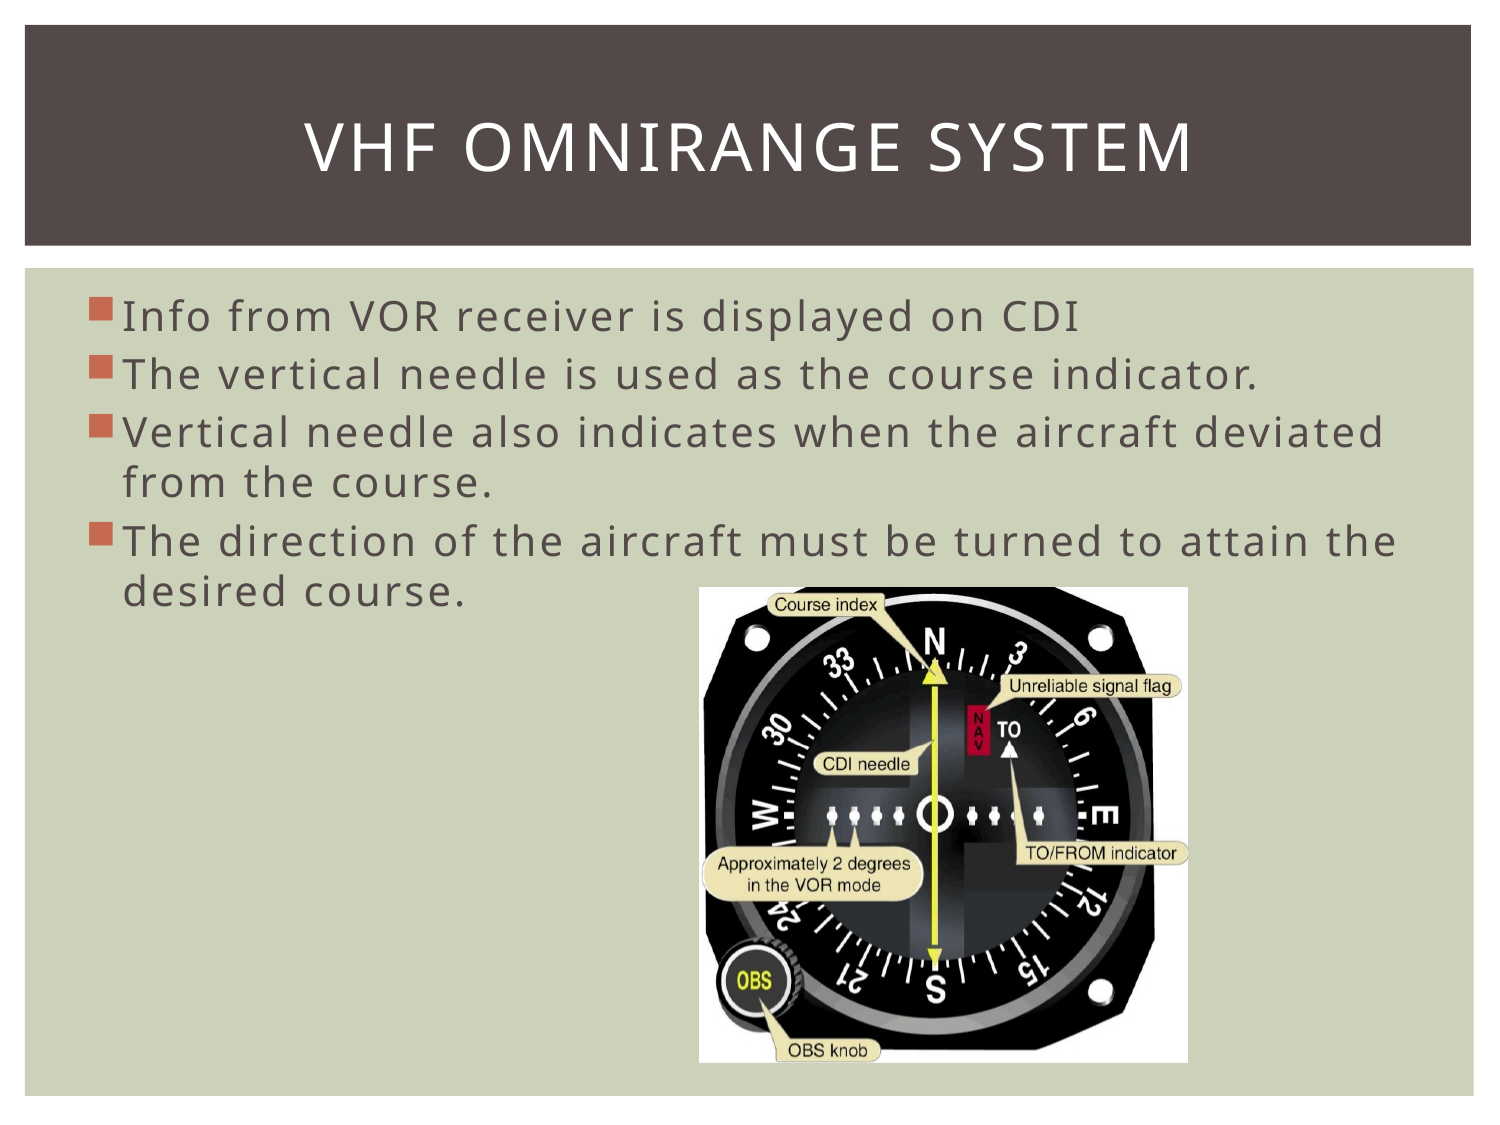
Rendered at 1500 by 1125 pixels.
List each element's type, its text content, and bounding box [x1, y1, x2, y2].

list Info from VOR receiver is displayed on CDI The vertical needle is used as the course indicator. Vertical needle also indicates when the aircraft deviated from the course. The direction of the aircraft must be turned to attain the desired course. [62, 281, 1442, 1005]
title VHF omnirange system [62, 58, 1438, 232]
picture [699, 587, 1188, 1063]
